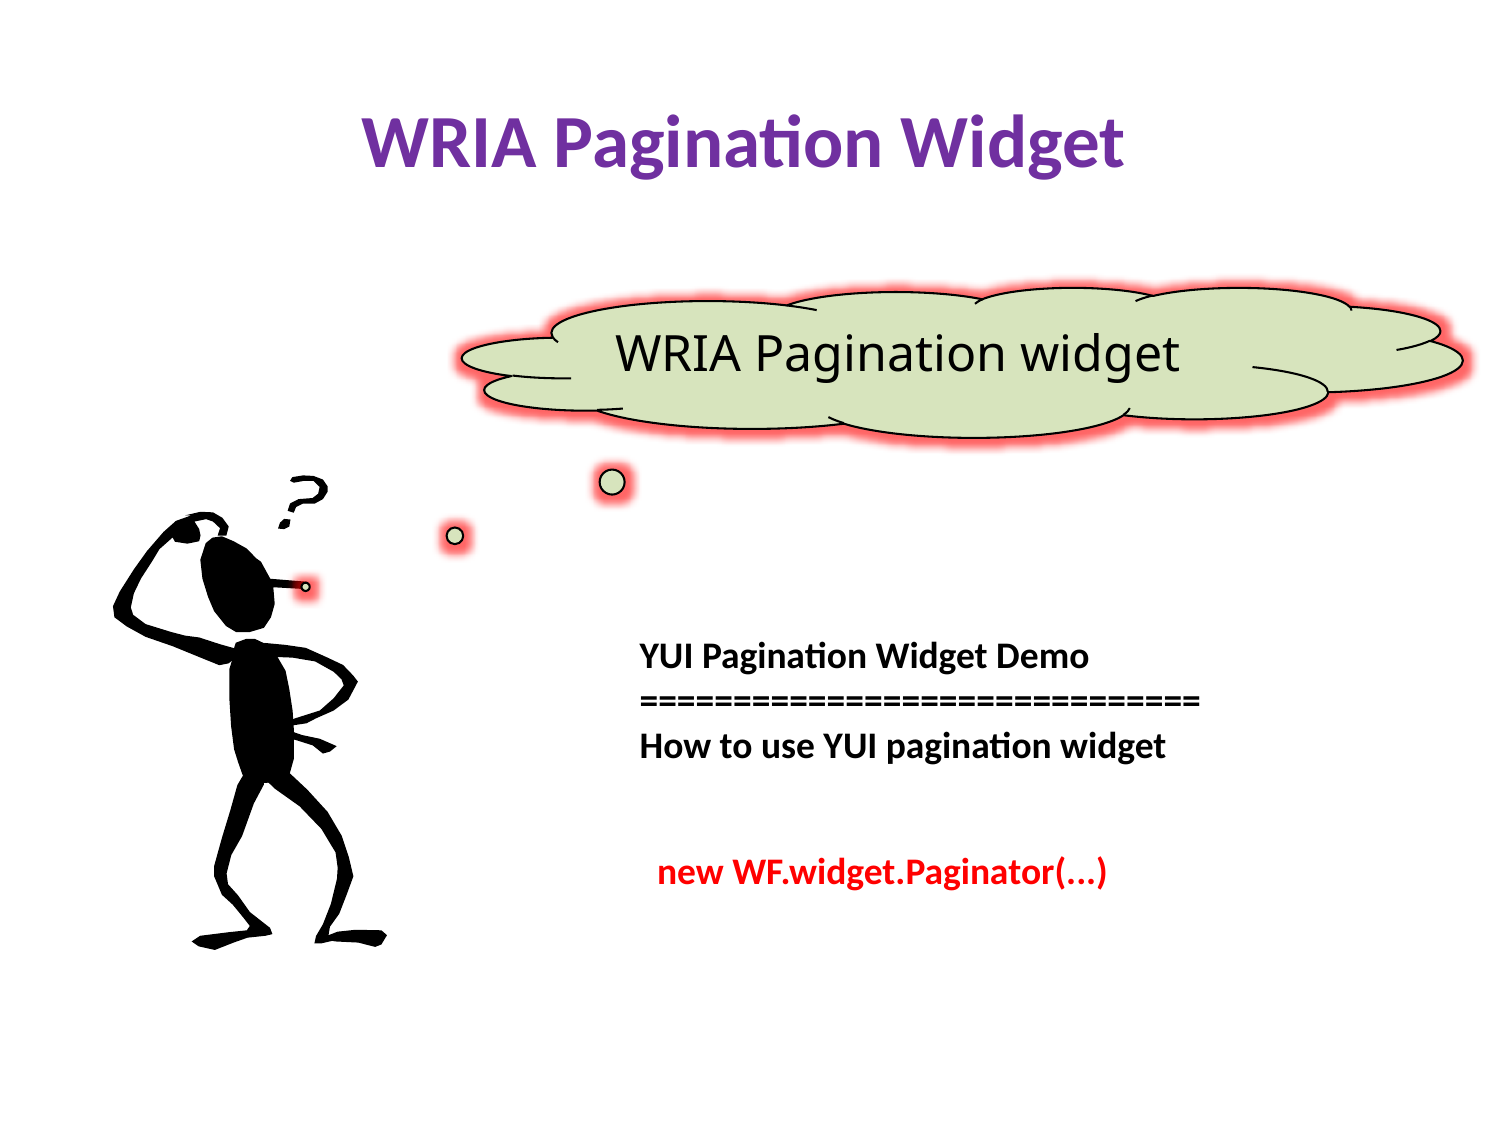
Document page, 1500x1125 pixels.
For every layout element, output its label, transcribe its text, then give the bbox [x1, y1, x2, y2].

text_box WRIA Pagination widget [461, 287, 1463, 438]
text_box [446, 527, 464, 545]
text_box WRIA Pagination widget [599, 469, 625, 495]
text_box YUI Pagination Widget Demo ============================== How to use YUI pagination widget [624, 623, 1225, 774]
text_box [112, 474, 388, 951]
text_box new WF.widget.Paginator(...) [642, 839, 1124, 900]
text_box WRIA Pagination Widget [137, 87, 1350, 188]
